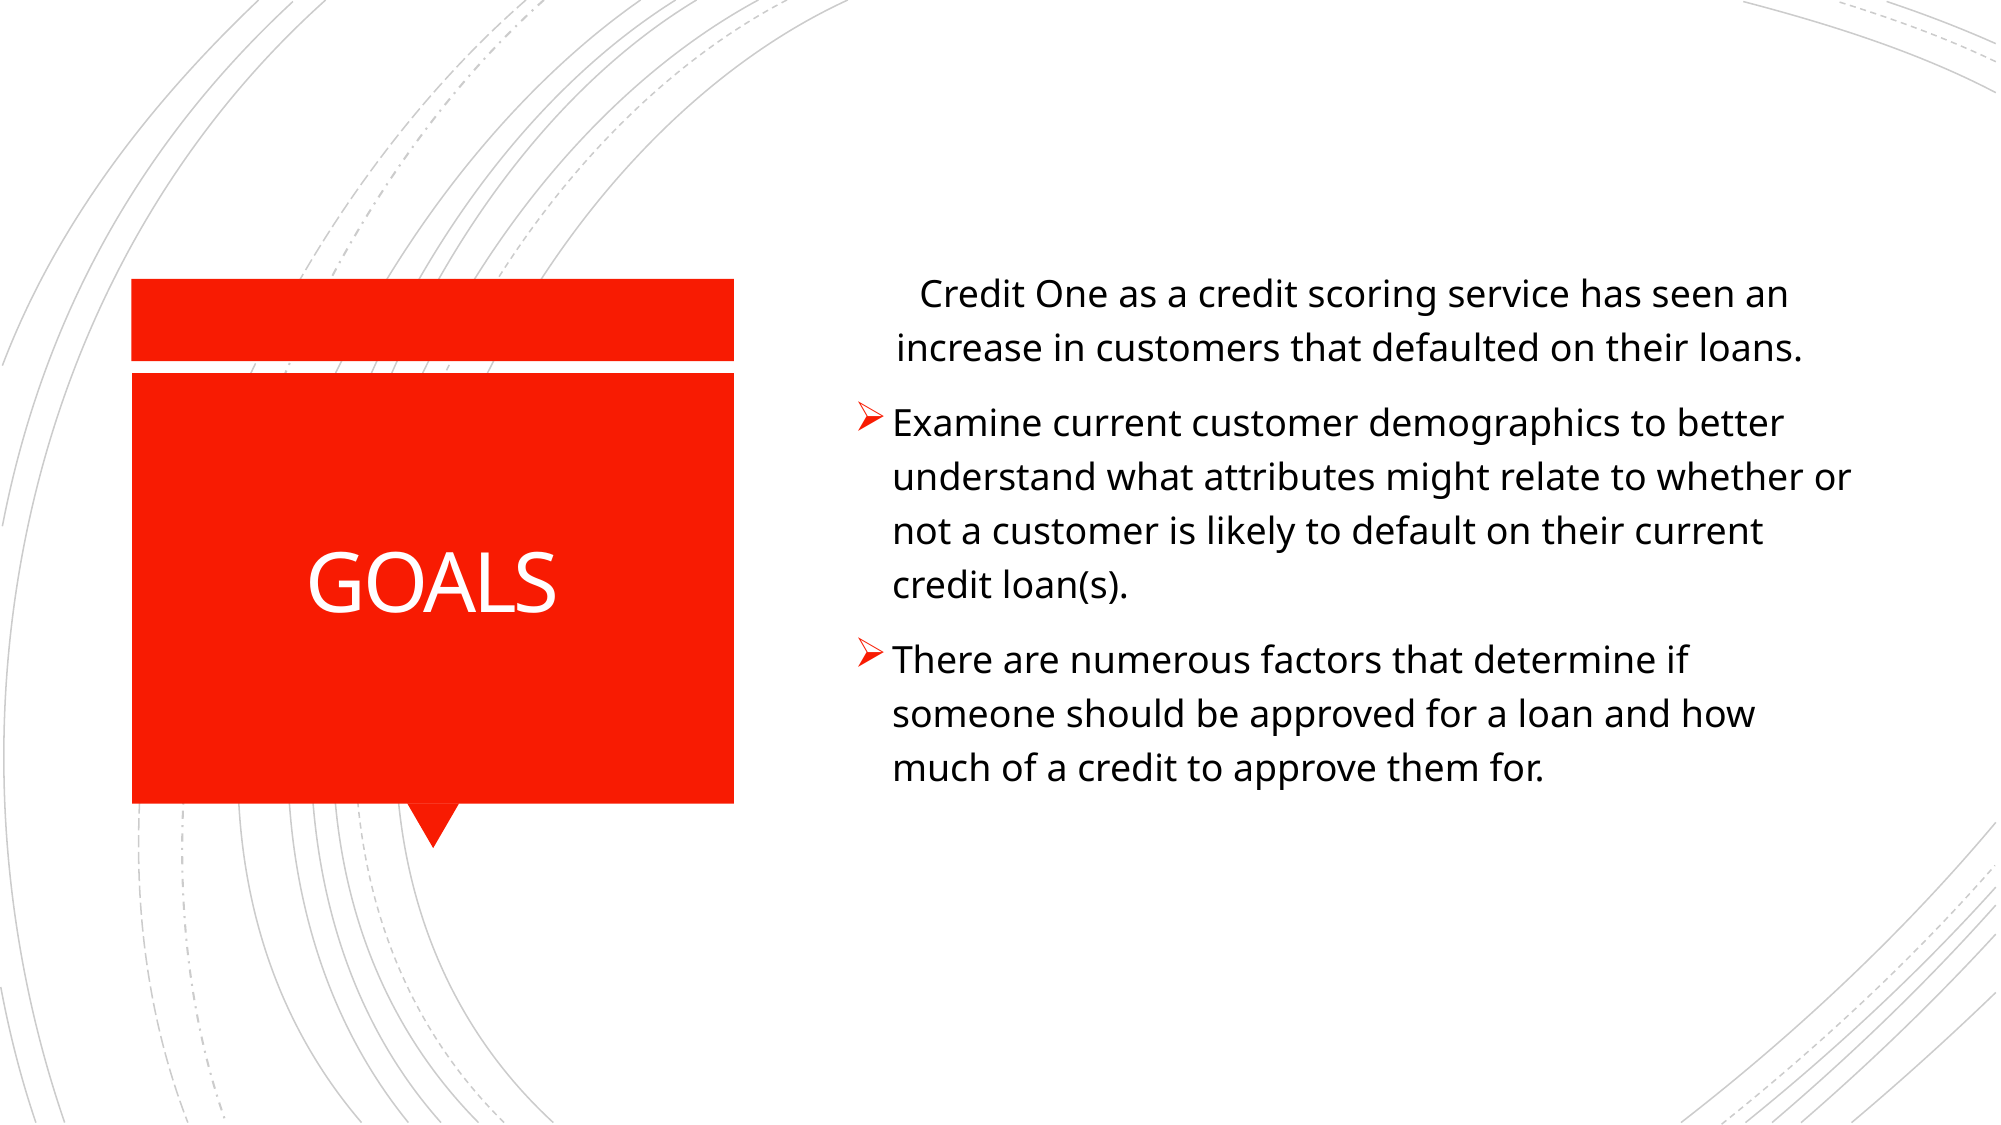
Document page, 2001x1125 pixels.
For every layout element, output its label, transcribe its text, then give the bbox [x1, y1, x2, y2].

list Credit One as a credit scoring service has seen an increase in customers that defaulted on their loans. Examine current customer demographics to better understand what attributes might relate to whether or not a customer is likely to default on their current credit loan(s). There are numerous factors that determine if someone should be approved for a loan and how much of a credit to approve them for. [839, 131, 1871, 993]
title GOALS [145, 385, 720, 789]
